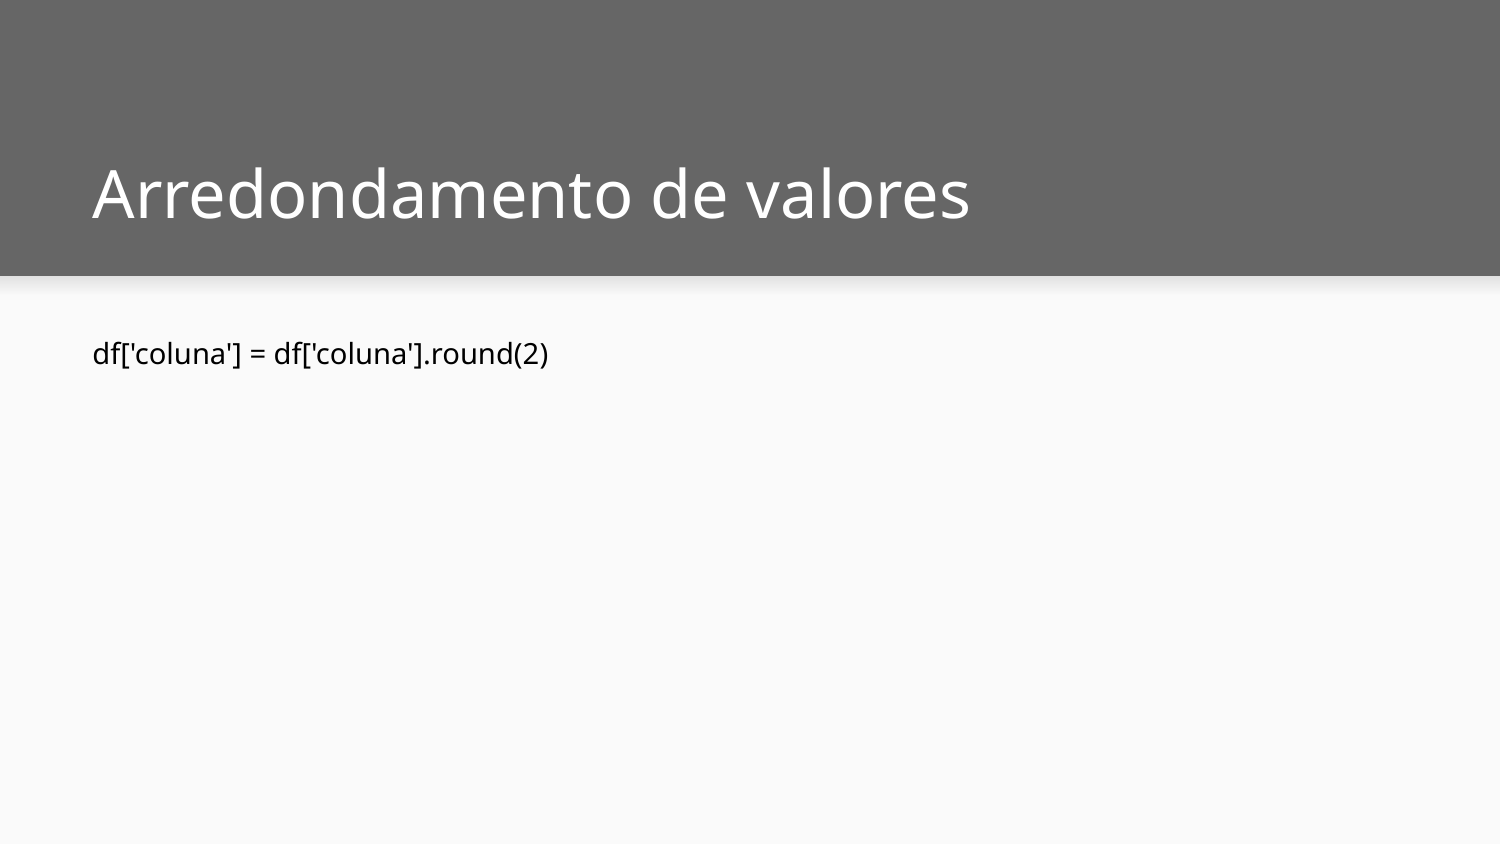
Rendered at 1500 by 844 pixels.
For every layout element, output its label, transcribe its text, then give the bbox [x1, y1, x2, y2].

title Arredondamento de valores [77, 121, 1427, 248]
list df['coluna'] = df['coluna'].round(2) [77, 314, 734, 760]
